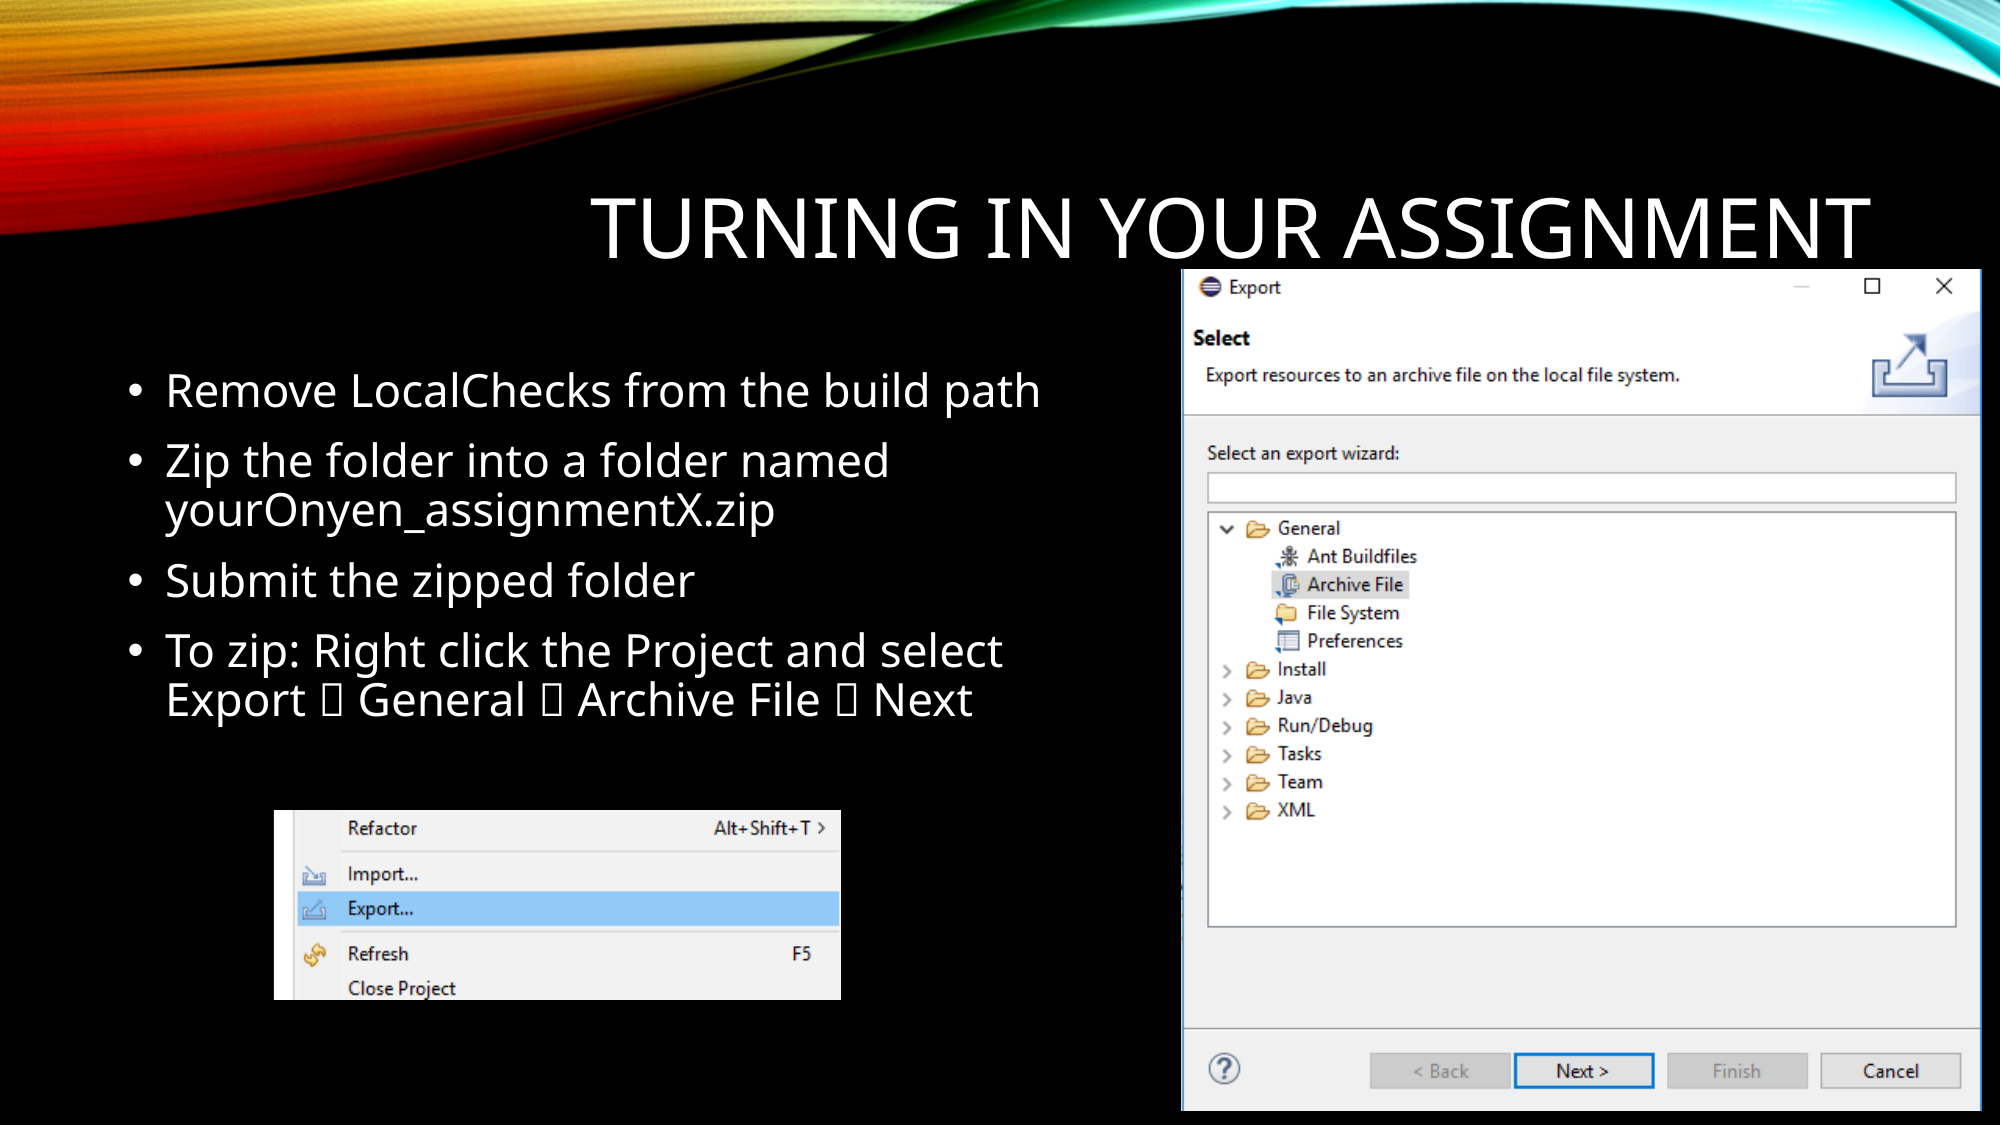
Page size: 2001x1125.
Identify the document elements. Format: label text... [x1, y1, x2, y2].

picture [0, 0, 2000, 237]
title Turning in Your assignment [474, 125, 1888, 338]
picture [273, 810, 842, 1000]
list Remove LocalChecks from the build path Zip the folder into a folder named yourOnyen_assignmentX.zip Submit the zipped folder To zip: Right click the Project and select Export  General  Archive File  Next [112, 360, 1161, 1021]
picture [1181, 269, 1982, 1111]
